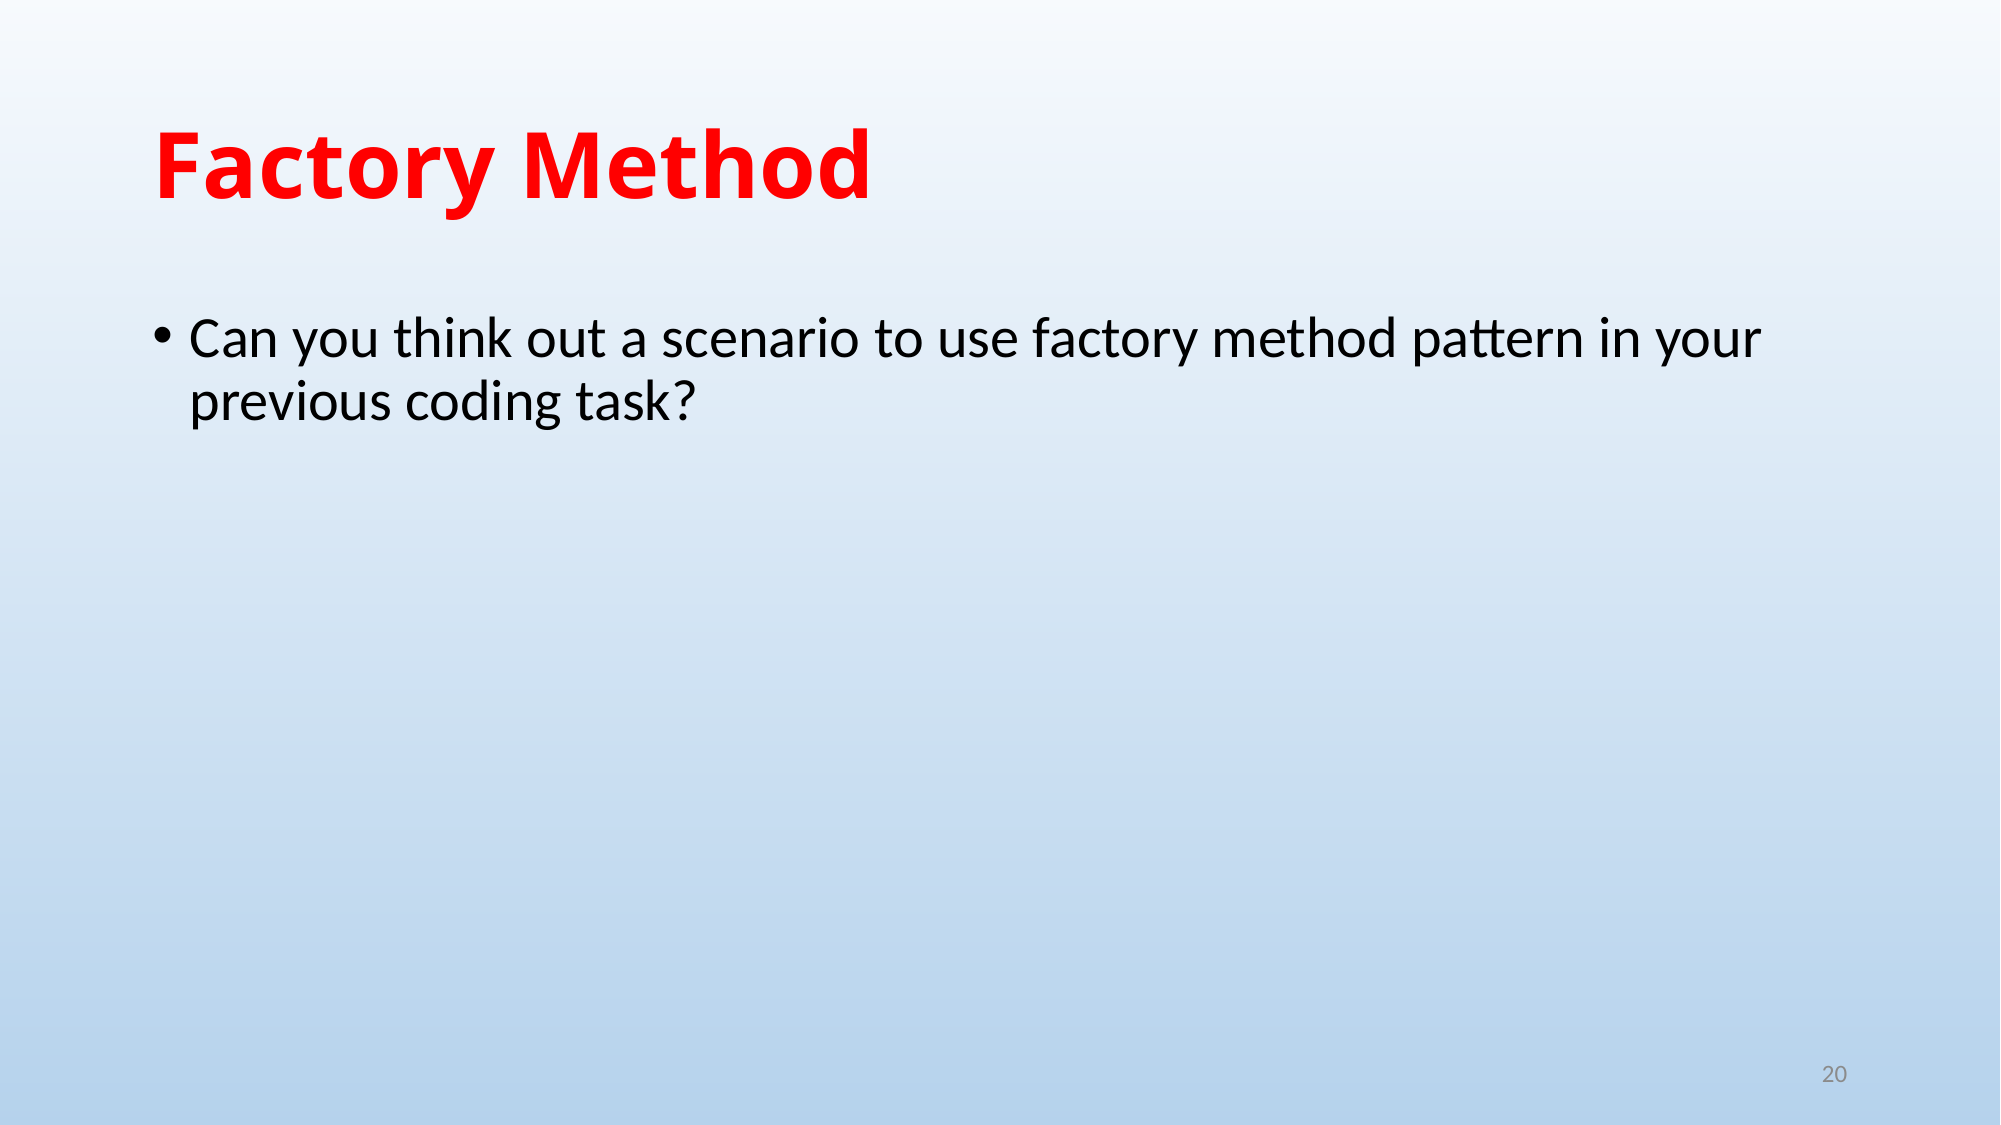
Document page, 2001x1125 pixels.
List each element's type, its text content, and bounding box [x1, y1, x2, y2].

title Factory Method [137, 59, 1863, 278]
slide_number 20 [1412, 1042, 1863, 1103]
list Can you think out a scenario to use factory method pattern in your previous coding task? [137, 299, 1863, 1014]
